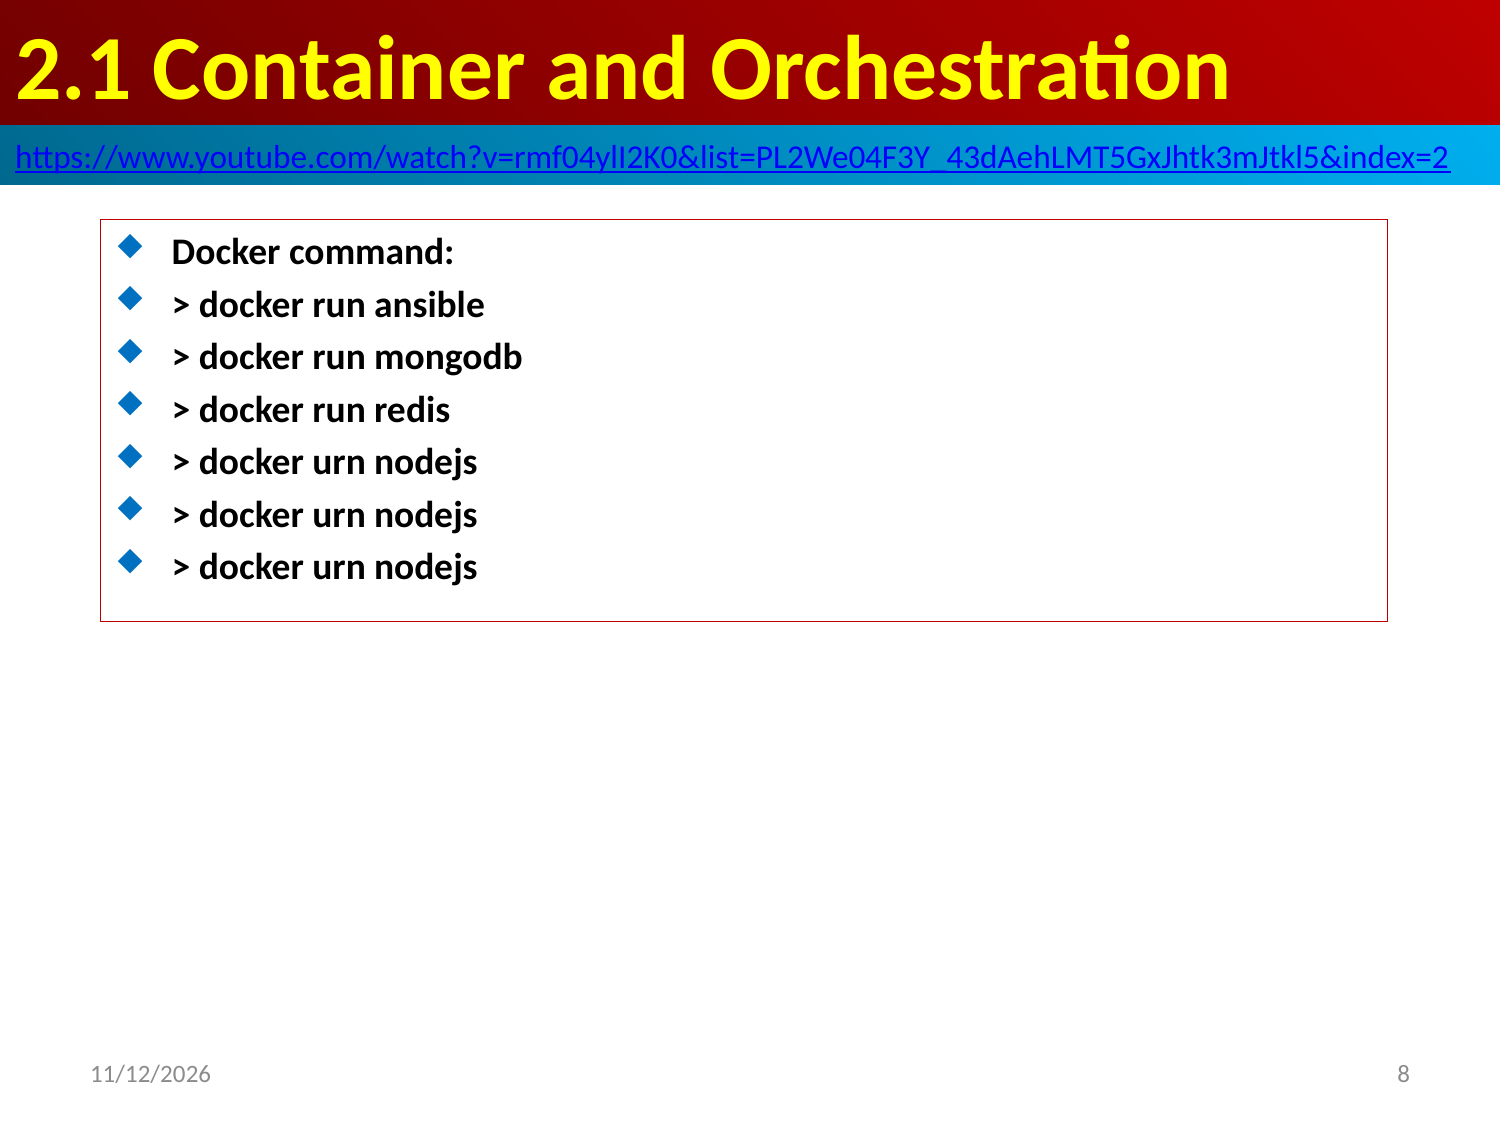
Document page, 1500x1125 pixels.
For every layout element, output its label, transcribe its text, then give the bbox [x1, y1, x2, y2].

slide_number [75, 1042, 425, 1103]
title 2.1 Container and Orchestration [0, 0, 1500, 125]
subtitle Docker command: > docker run ansible > docker run mongodb > docker run redis > docker urn nodejs > docker urn nodejs > docker urn nodejs [100, 219, 1388, 622]
text_box https://www.youtube.com/watch?v=rmf04ylI2K0&list=PL2We04F3Y_43dAehLMT5GxJhtk3mJtkl5&index=2 [0, 125, 1500, 185]
slide_number 8 [1074, 1042, 1425, 1103]
